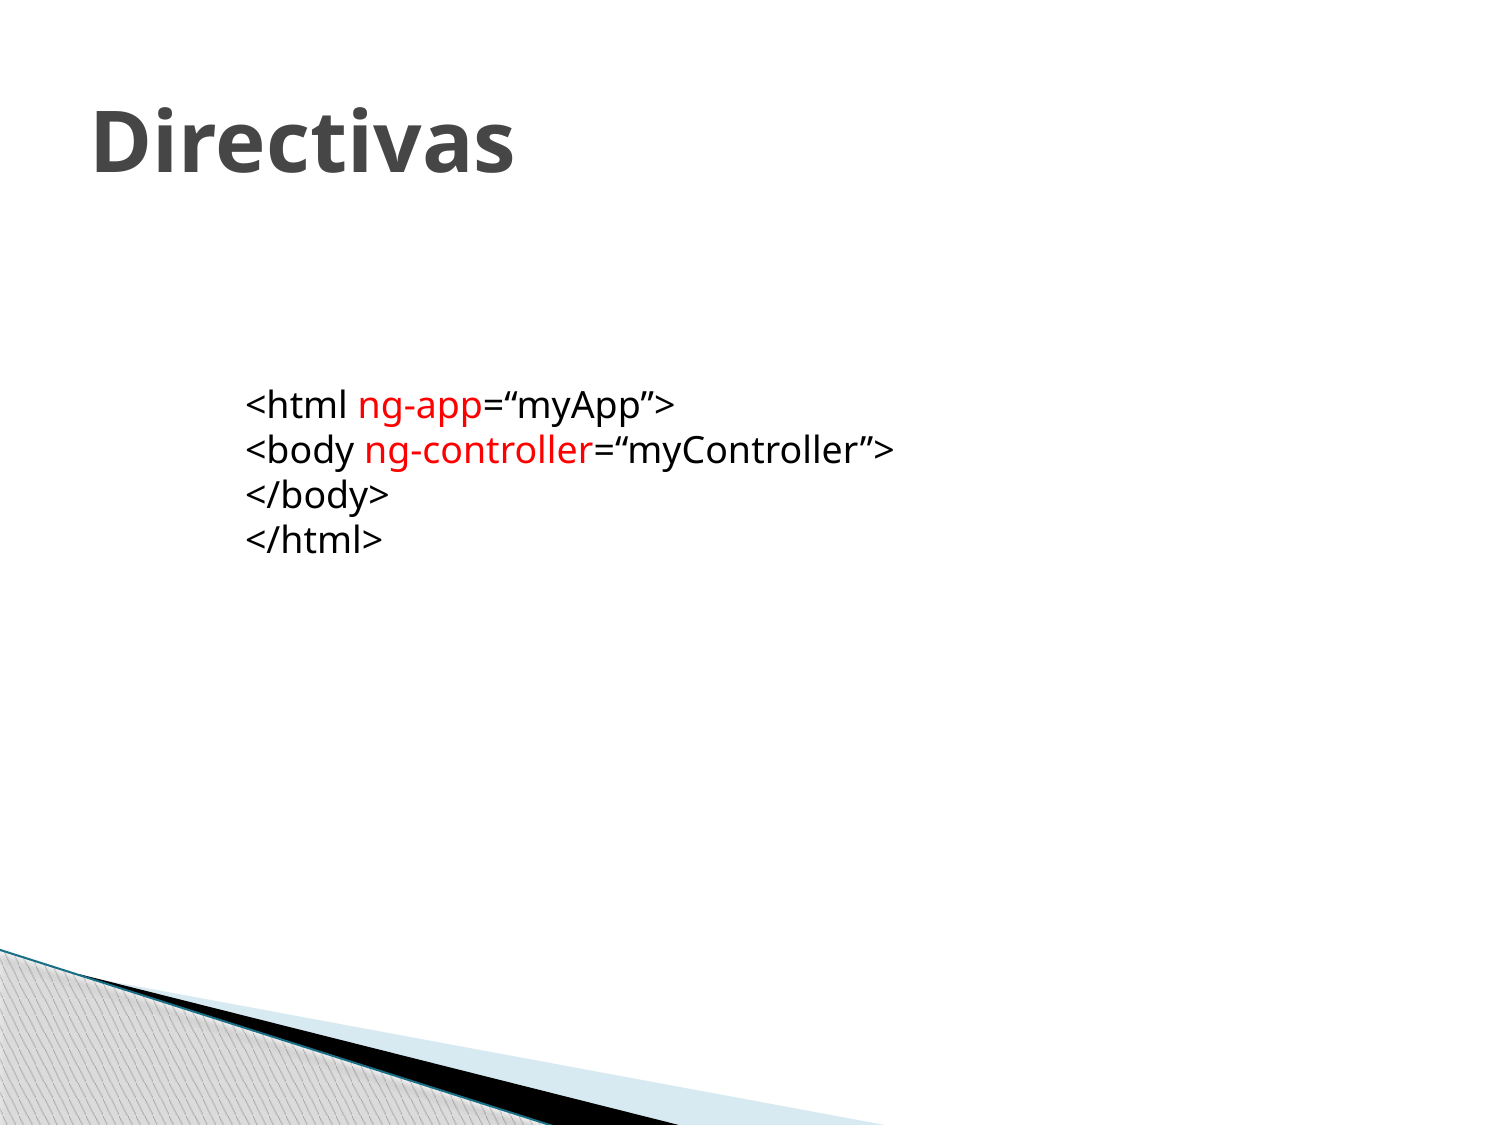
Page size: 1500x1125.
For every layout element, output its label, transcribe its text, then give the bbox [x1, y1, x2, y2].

text_box <html ng-app=“myApp”> <body ng-controller=“myController”> </body> </html> [230, 373, 975, 569]
title Directivas [75, 45, 1425, 233]
